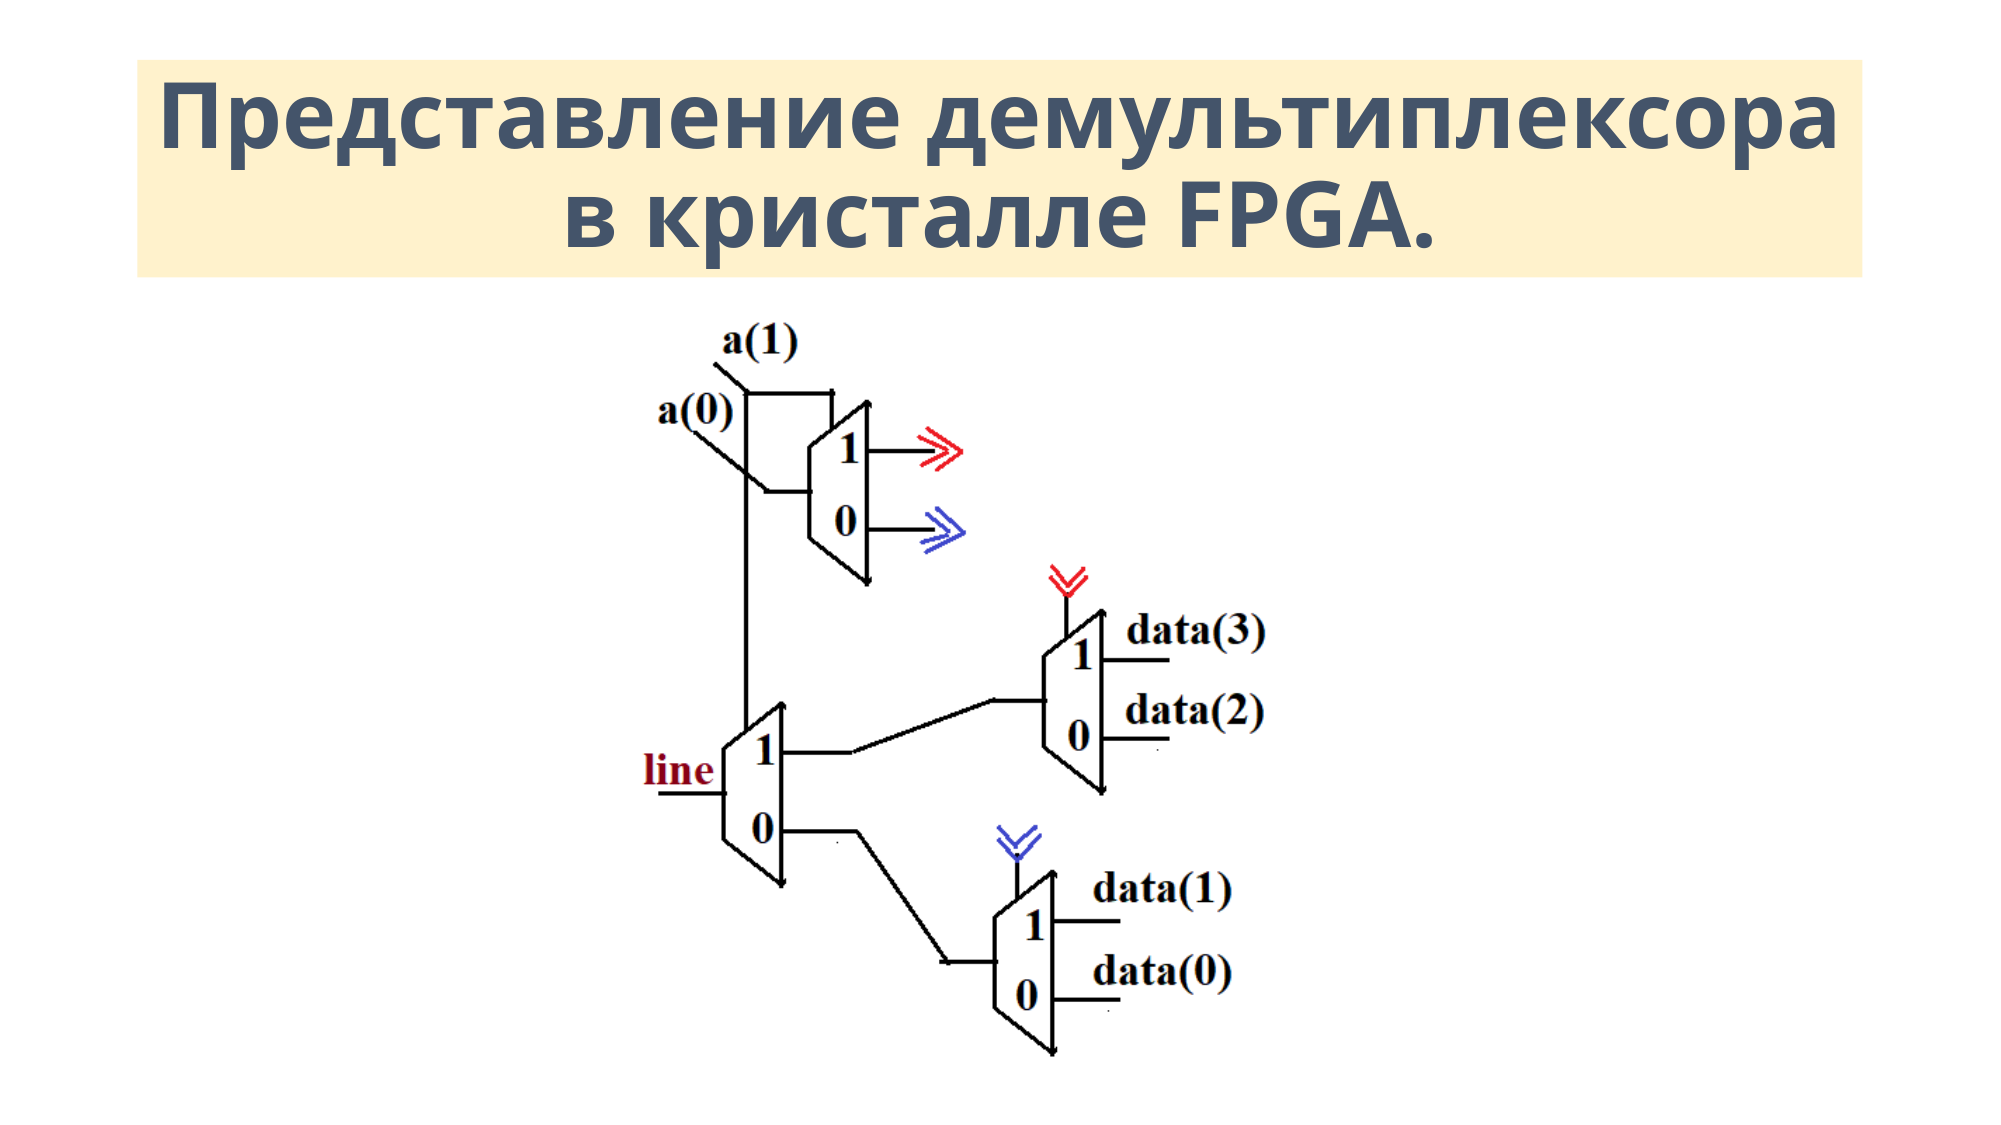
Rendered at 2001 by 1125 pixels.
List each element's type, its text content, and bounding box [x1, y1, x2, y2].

title Представление демультиплексора в кристалле FPGA. [137, 59, 1863, 278]
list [636, 299, 1306, 1082]
